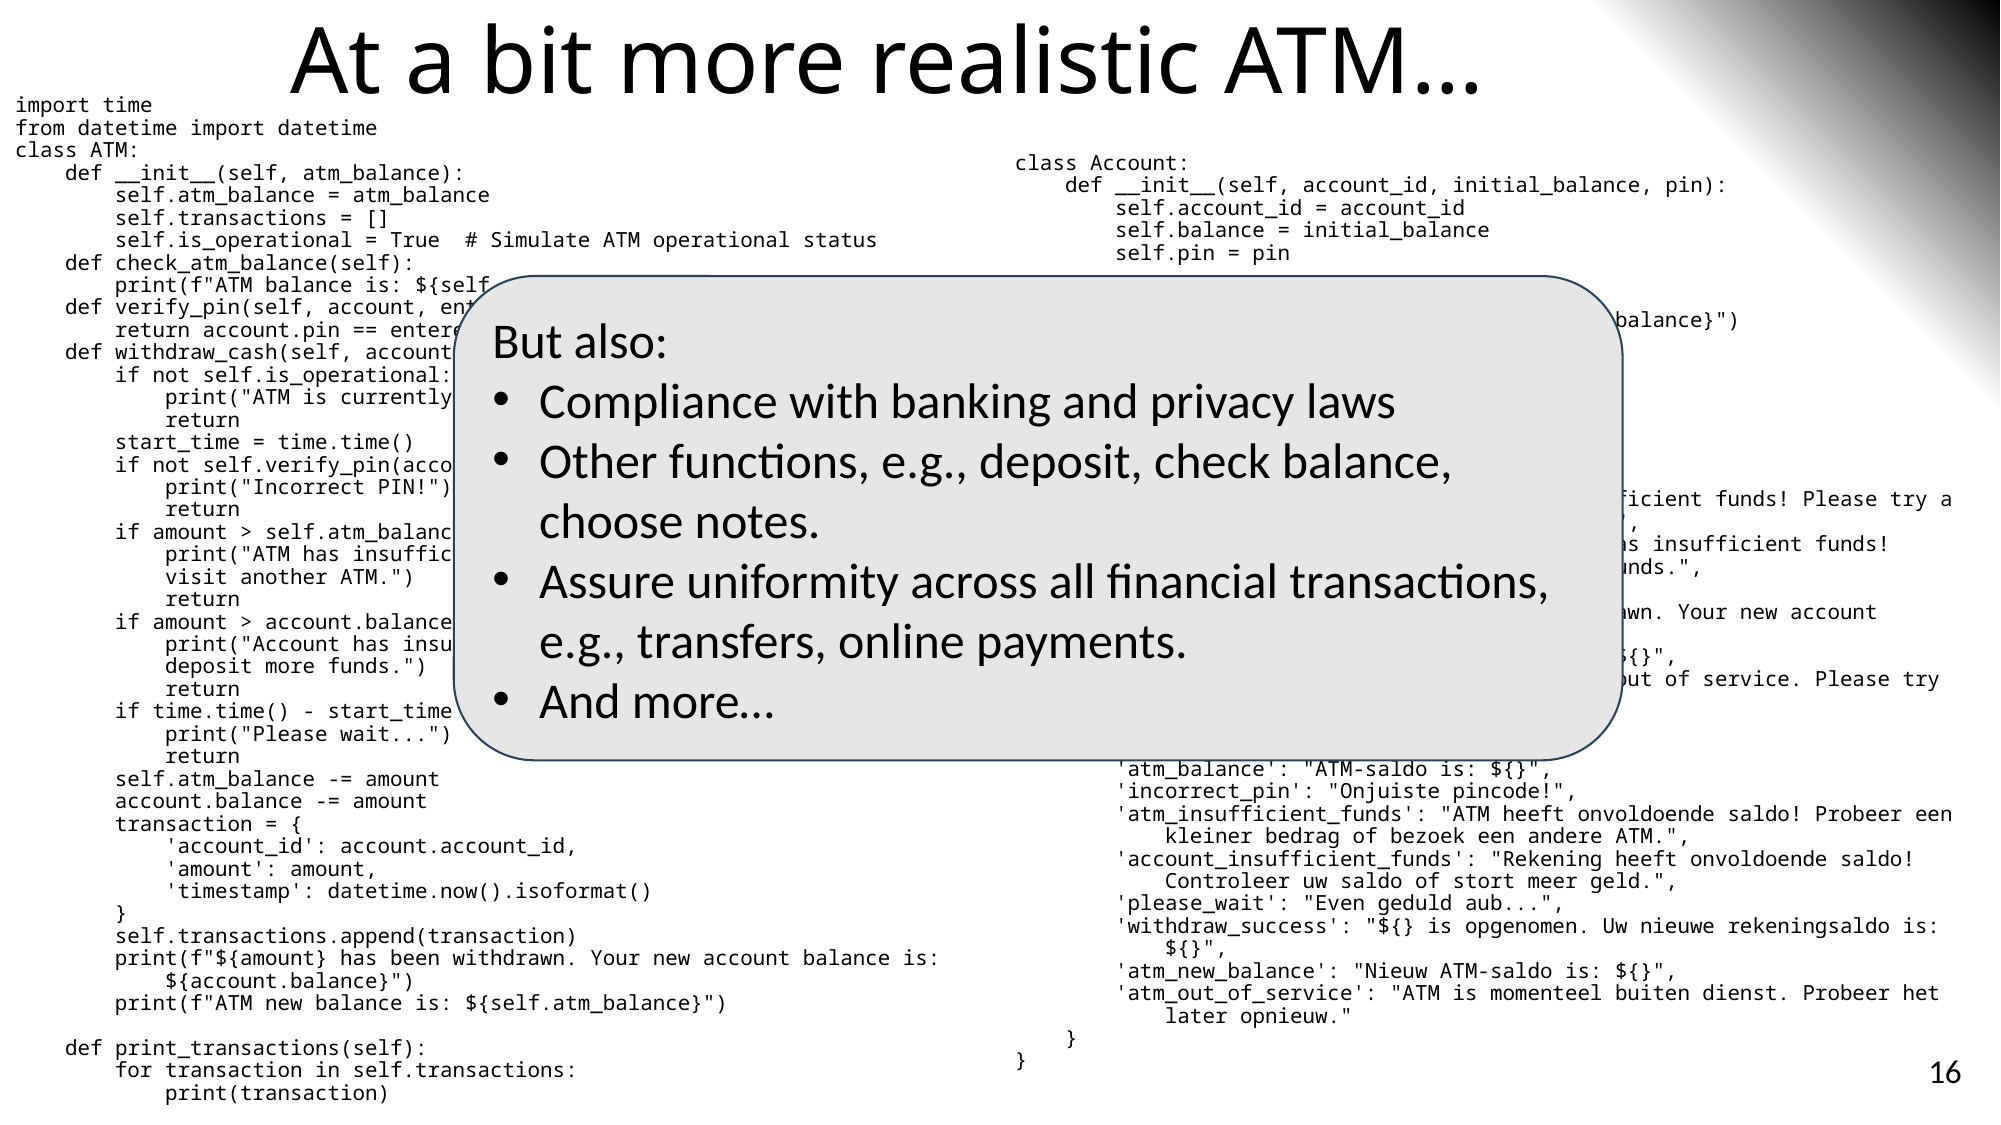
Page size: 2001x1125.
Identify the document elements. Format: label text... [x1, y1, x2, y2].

list import time from datetime import datetime class ATM: def __init__(self, atm_balance): self.atm_balance = atm_balance self.transactions = [] self.is_operational = True # Simulate ATM operational status def check_atm_balance(self): print(f"ATM balance is: ${self.atm_balance}") def verify_pin(self, account, entered_pin): return account.pin == entered_pin def withdraw_cash(self, account, amount, entered_pin): if not self.is_operational: print("ATM is currently out of service. Please try again later.") return start_time = time.time() if not self.verify_pin(account, entered_pin): print("Incorrect PIN!") return if amount > self.atm_balance: print("ATM has insufficient funds! Please try a smaller amount or visit another ATM.") return if amount > account.balance: print("Account has insufficient funds! Please check your balance or deposit more funds.") return if time.time() - start_time > 2: print("Please wait...") return self.atm_balance -= amount account.balance -= amount transaction = { 'account_id': account.account_id, 'amount': amount, 'timestamp': datetime.now().isoformat() } self.transactions.append(transaction) print(f"${amount} has been withdrawn. Your new account balance is: ${account.balance}") print(f"ATM new balance is: ${self.atm_balance}") def print_transactions(self): for transaction in self.transactions: print(transaction) [0, 87, 1033, 1074]
title At a bit more realistic ATM... [125, 0, 1850, 128]
list class Account: def __init__(self, account_id, initial_balance, pin): self.account_id = account_id self.balance = initial_balance self.pin = pin def check_balance(self): print(f"Your account balance is: ${self.balance}") # Multilingual support messages = { 'en': { 'atm_balance': "ATM balance is: ${}", 'incorrect_pin': "Incorrect PIN!", 'atm_insufficient_funds': "ATM has insufficient funds! Please try a smaller amount or visit another ATM.", 'account_insufficient_funds': "Account has insufficient funds! Please check your balance or deposit more funds.", 'please_wait': "Please wait...", 'withdraw_success': "${} has been withdrawn. Your new account balance is: ${}", 'atm_new_balance': "ATM new balance is: ${}", 'atm_out_of_service': "ATM is currently out of service. Please try again later." }, 'nl': { 'atm_balance': "ATM-saldo is: ${}", 'incorrect_pin': "Onjuiste pincode!", 'atm_insufficient_funds': "ATM heeft onvoldoende saldo! Probeer een kleiner bedrag of bezoek een andere ATM.", 'account_insufficient_funds': "Rekening heeft onvoldoende saldo! Controleer uw saldo of stort meer geld.", 'please_wait': "Even geduld aub...", 'withdraw_success': "${} is opgenomen. Uw nieuwe rekeningsaldo is: ${}", 'atm_new_balance': "Nieuw ATM-saldo is: ${}", 'atm_out_of_service': "ATM is momenteel buiten dienst. Probeer het later opnieuw." } } [999, 144, 1988, 1092]
text_box But also: Compliance with banking and privacy laws Other functions, e.g., deposit, check balance, choose notes. Assure uniformity across all financial transactions, e.g., transfers, online payments. And more… [452, 274, 1624, 762]
